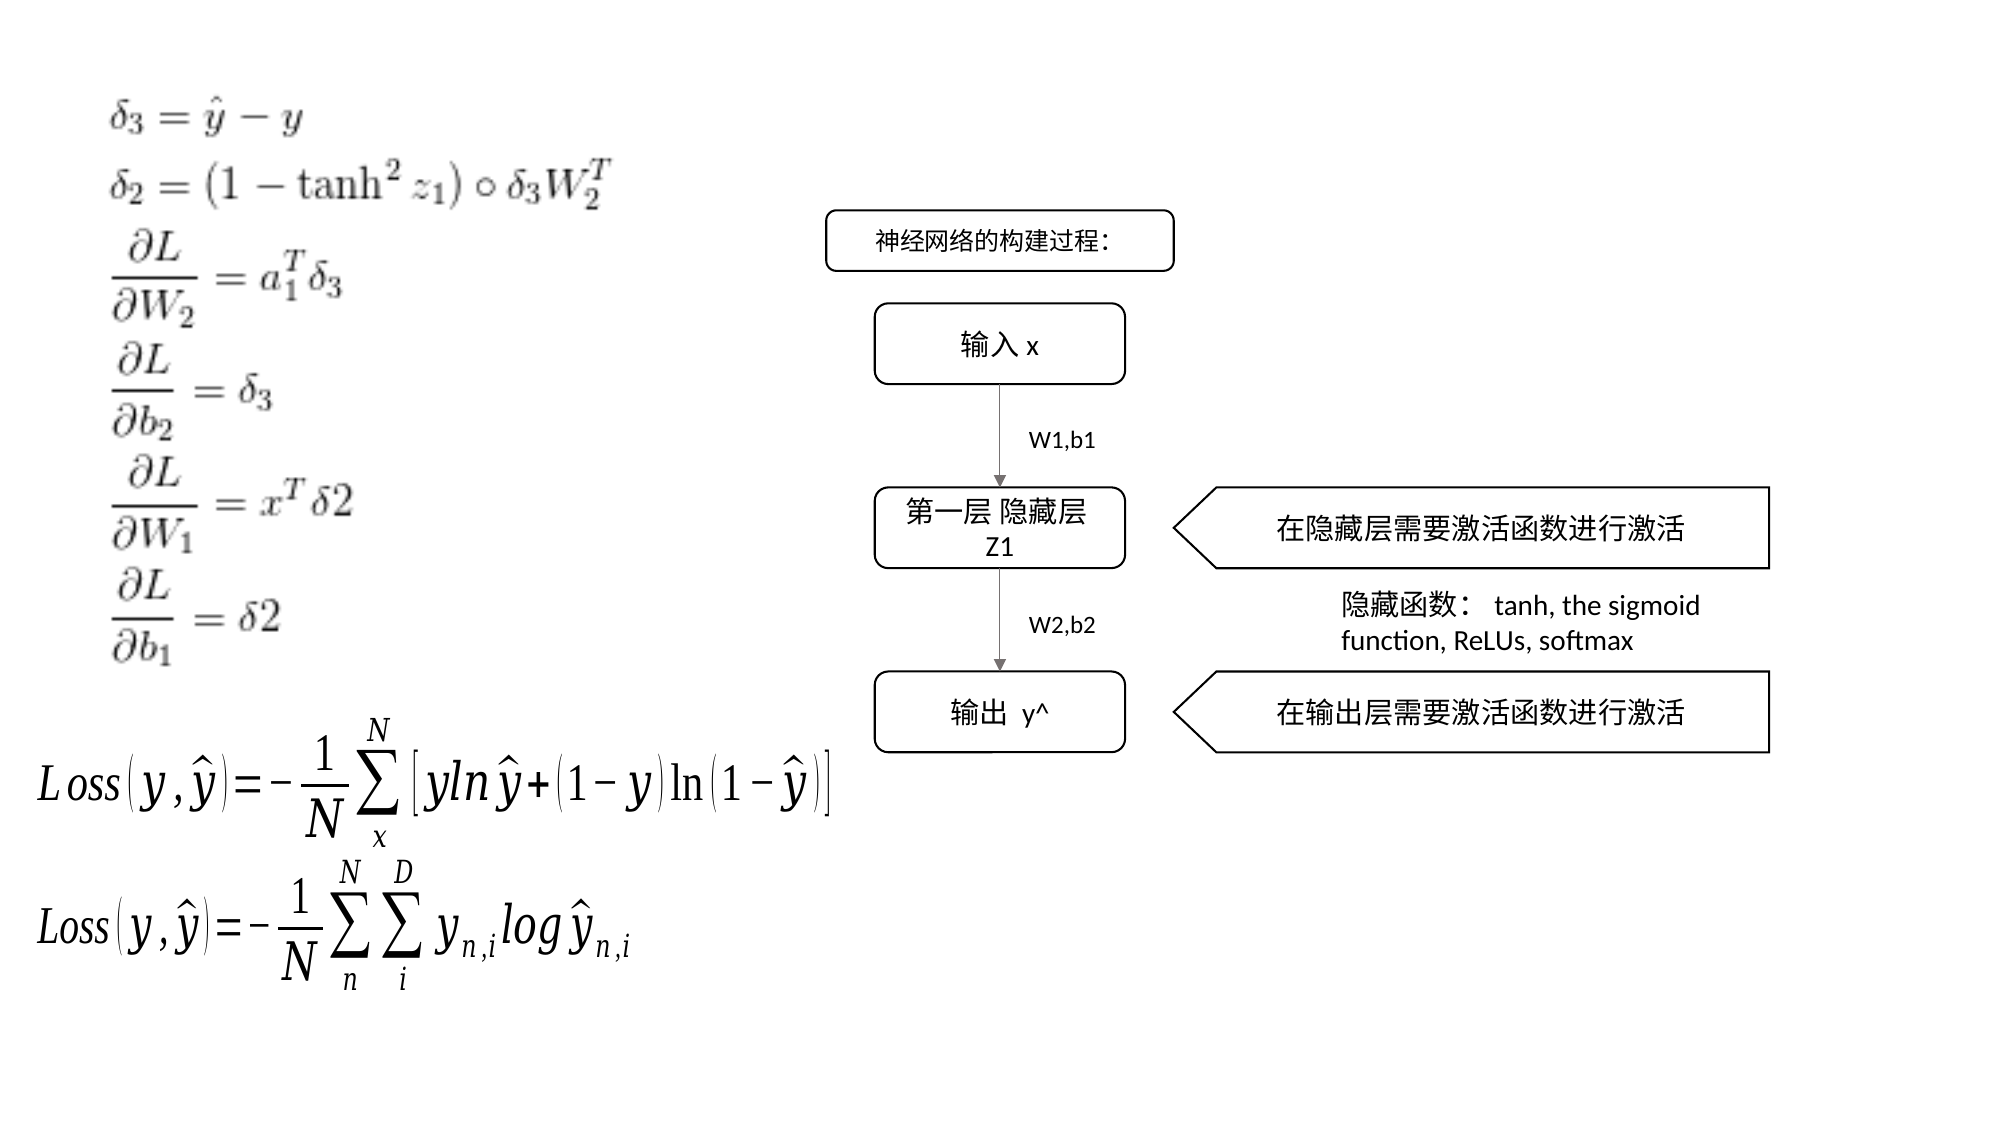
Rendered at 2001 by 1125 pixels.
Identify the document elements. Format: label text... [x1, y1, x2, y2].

text_box 隐藏函数：tanh, the sigmoid function, ReLUs, softmax [1326, 578, 1769, 664]
text_box 输出 y^ [873, 670, 1127, 754]
picture [67, 76, 660, 699]
text_box 输入x [873, 302, 1127, 386]
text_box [1173, 671, 1769, 753]
text_box W1,b1 [1014, 416, 1112, 462]
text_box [1173, 487, 1769, 569]
text_box 第一层 隐藏层Z1 [873, 486, 1127, 570]
text_box 神经网络的构建过程： [825, 209, 1175, 272]
text_box W2,b2 [1014, 601, 1112, 646]
